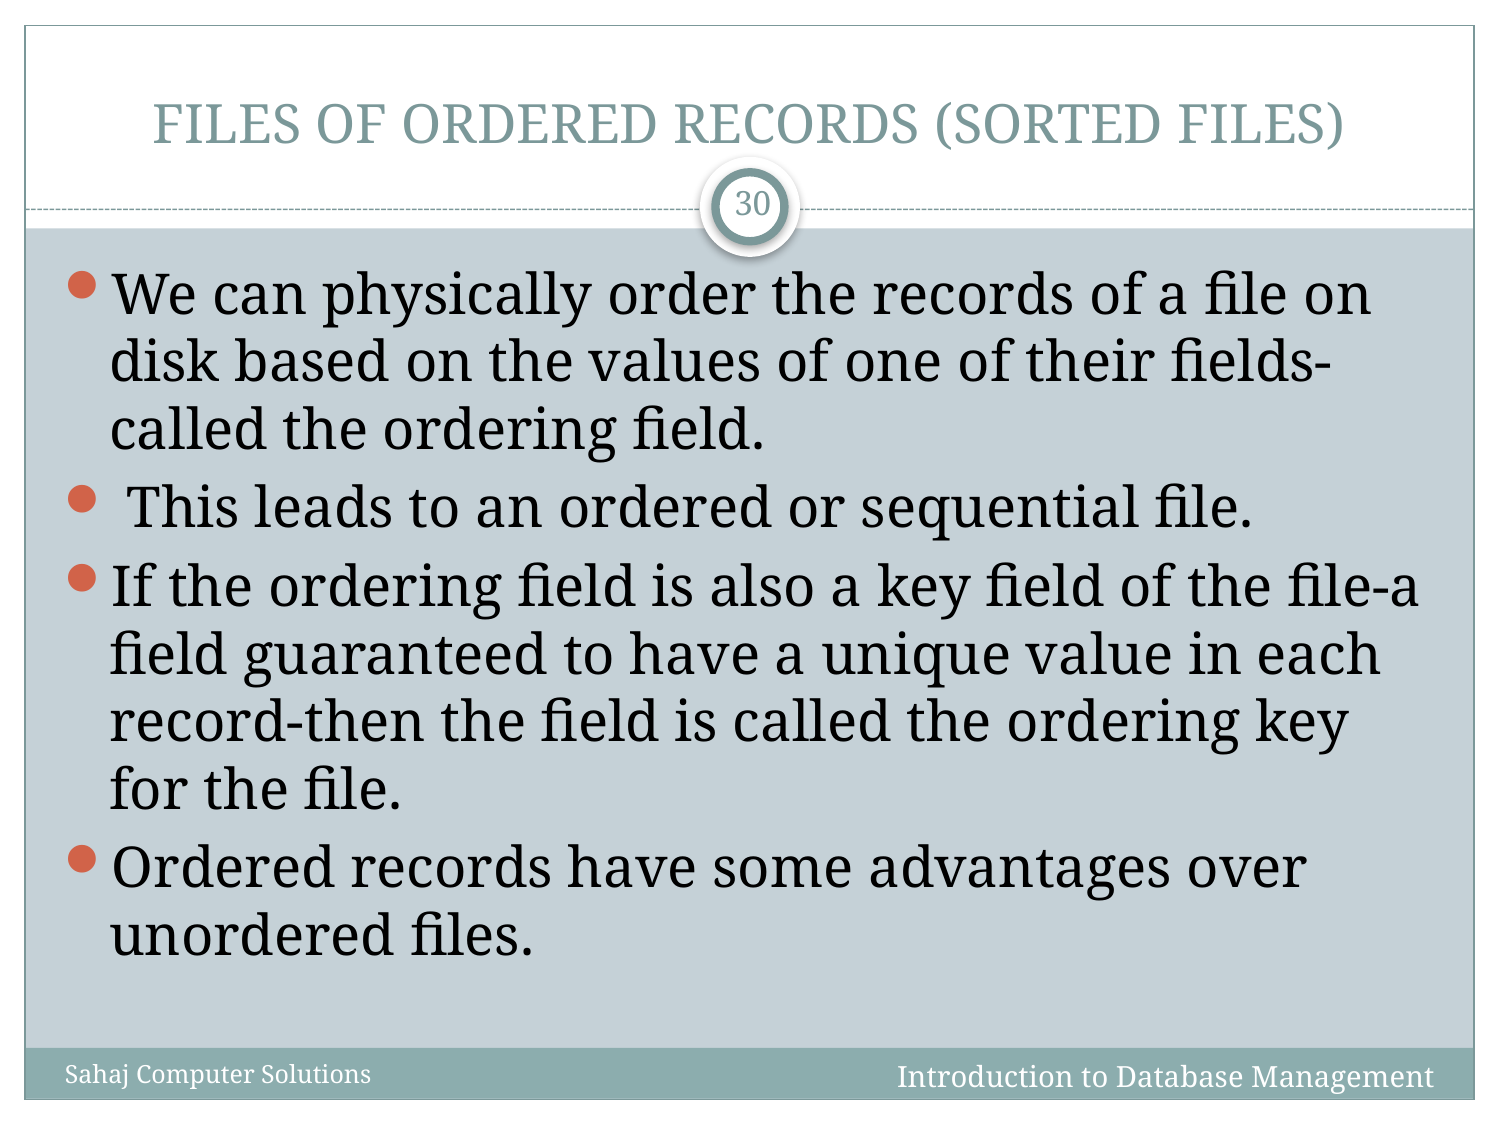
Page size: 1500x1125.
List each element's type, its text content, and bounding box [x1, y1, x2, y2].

list We can physically order the records of a file on disk based on the values of one of their fields-called the ordering field. This leads to an ordered or sequential file. If the ordering field is also a key field of the file-a field guaranteed to have a unique value in each record-then the field is called the ordering key for the file. Ordered records have some advantages over unordered files. [49, 250, 1445, 1001]
footer Sahaj Computer Solutions [50, 1051, 638, 1112]
title FILES OF ORDERED RECORDS (SORTED FILES) [49, 37, 1450, 162]
slide_number 30 [715, 168, 791, 241]
slide_number Introduction to Database Management Systems [774, 1050, 1450, 1111]
